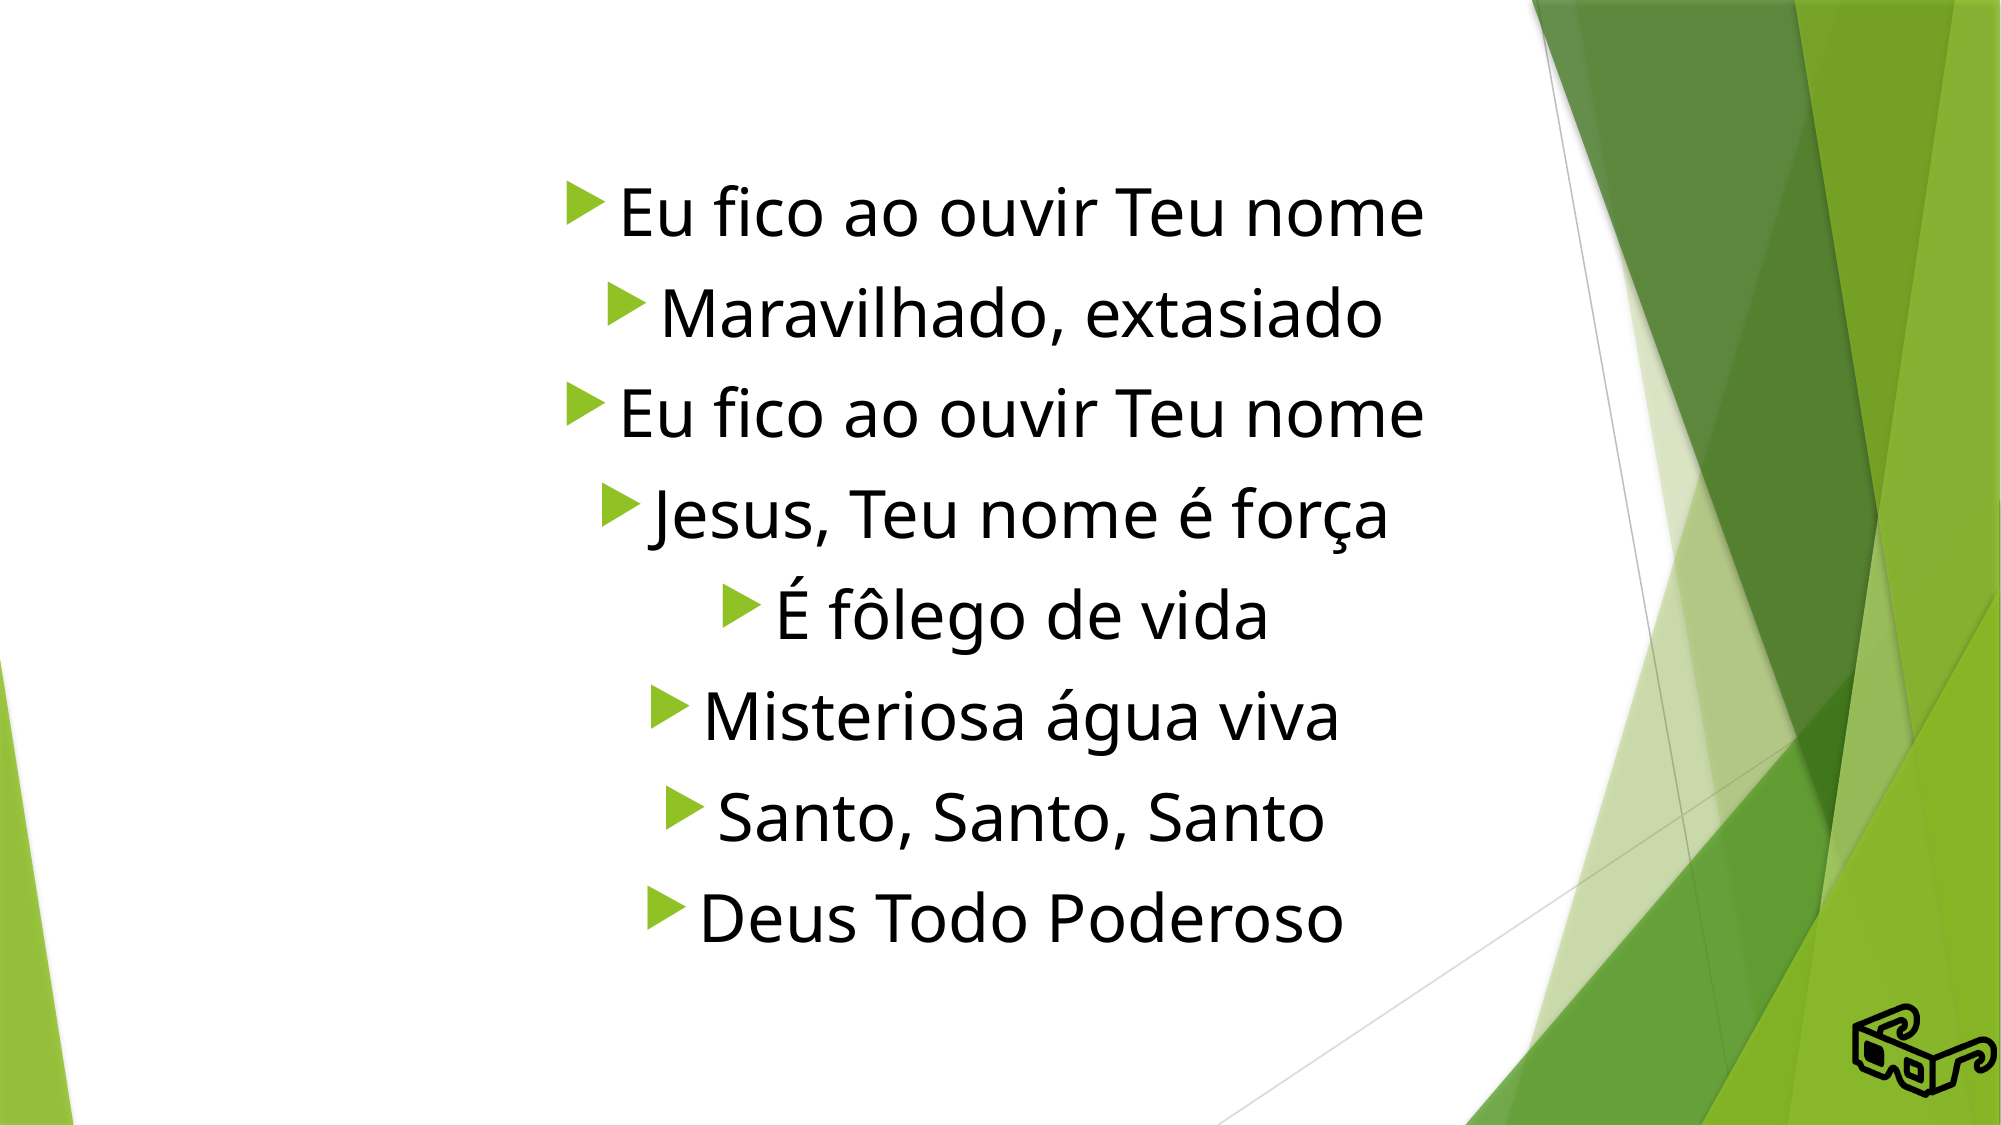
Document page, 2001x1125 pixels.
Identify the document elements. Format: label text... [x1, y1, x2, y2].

list Eu fico ao ouvir Teu nome Maravilhado, extasiado Eu fico ao ouvir Teu nome Jesus, Teu nome é força É fôlego de vida Misteriosa água viva Santo, Santo, Santo Deus Todo Poderoso [150, 164, 1840, 961]
picture [1849, 974, 2000, 1125]
